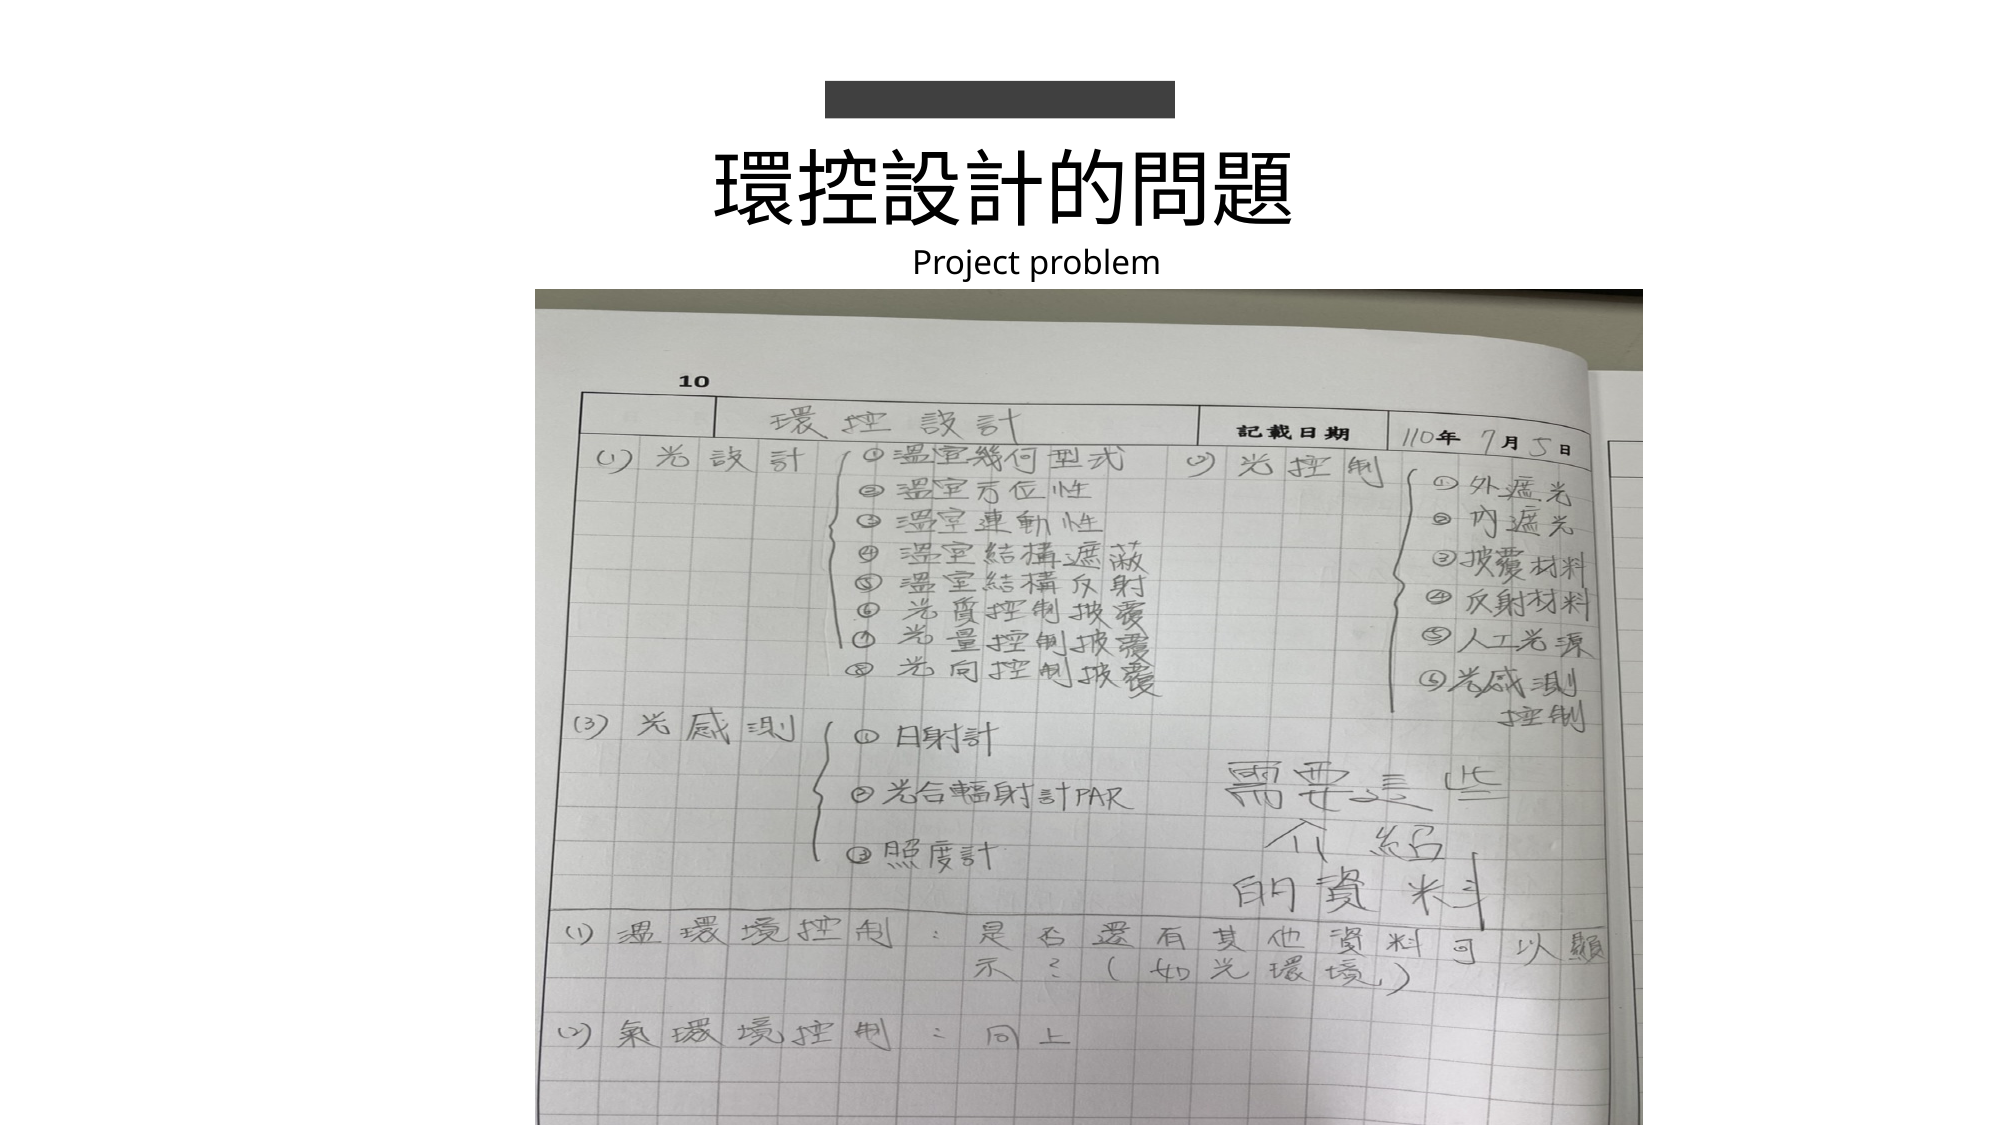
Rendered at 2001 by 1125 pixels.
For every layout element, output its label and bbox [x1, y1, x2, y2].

text_box [451, 129, 1580, 290]
text_box [824, 80, 1176, 119]
picture [535, 289, 1643, 1125]
